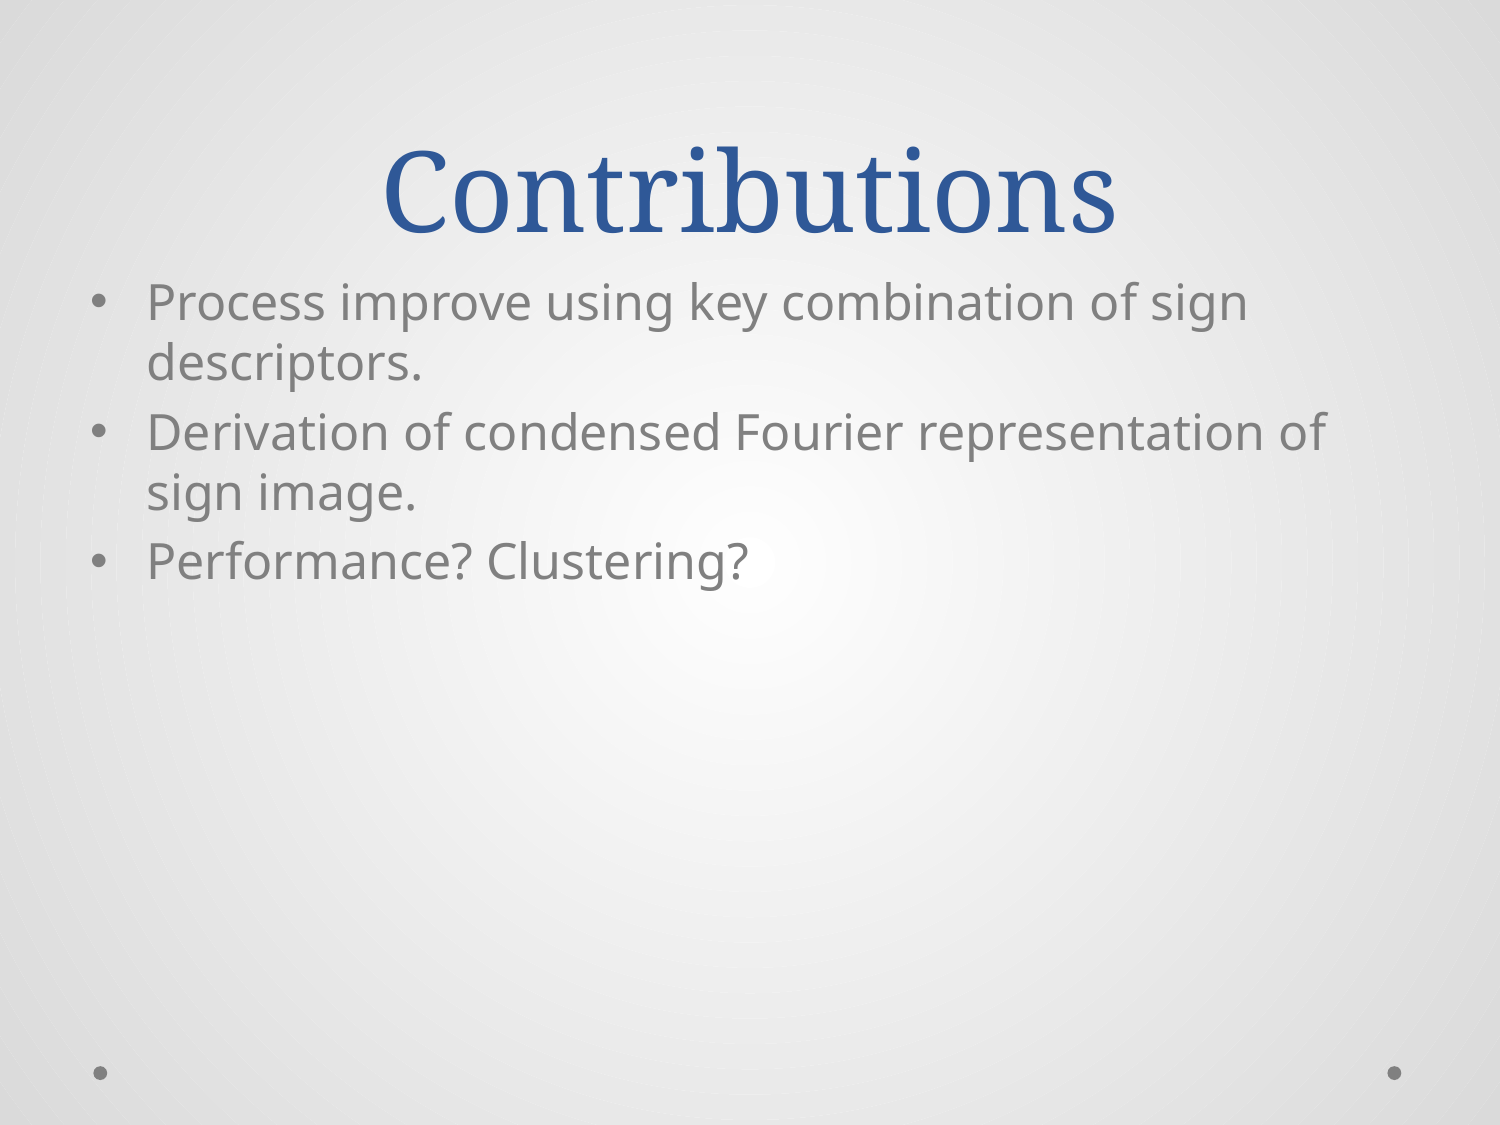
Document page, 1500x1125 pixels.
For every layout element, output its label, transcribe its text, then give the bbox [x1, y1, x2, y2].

title Contributions [75, 0, 1425, 262]
list Process improve using key combination of sign descriptors. Derivation of condensed Fourier representation of sign image. Performance? Clustering? [75, 262, 1425, 1005]
